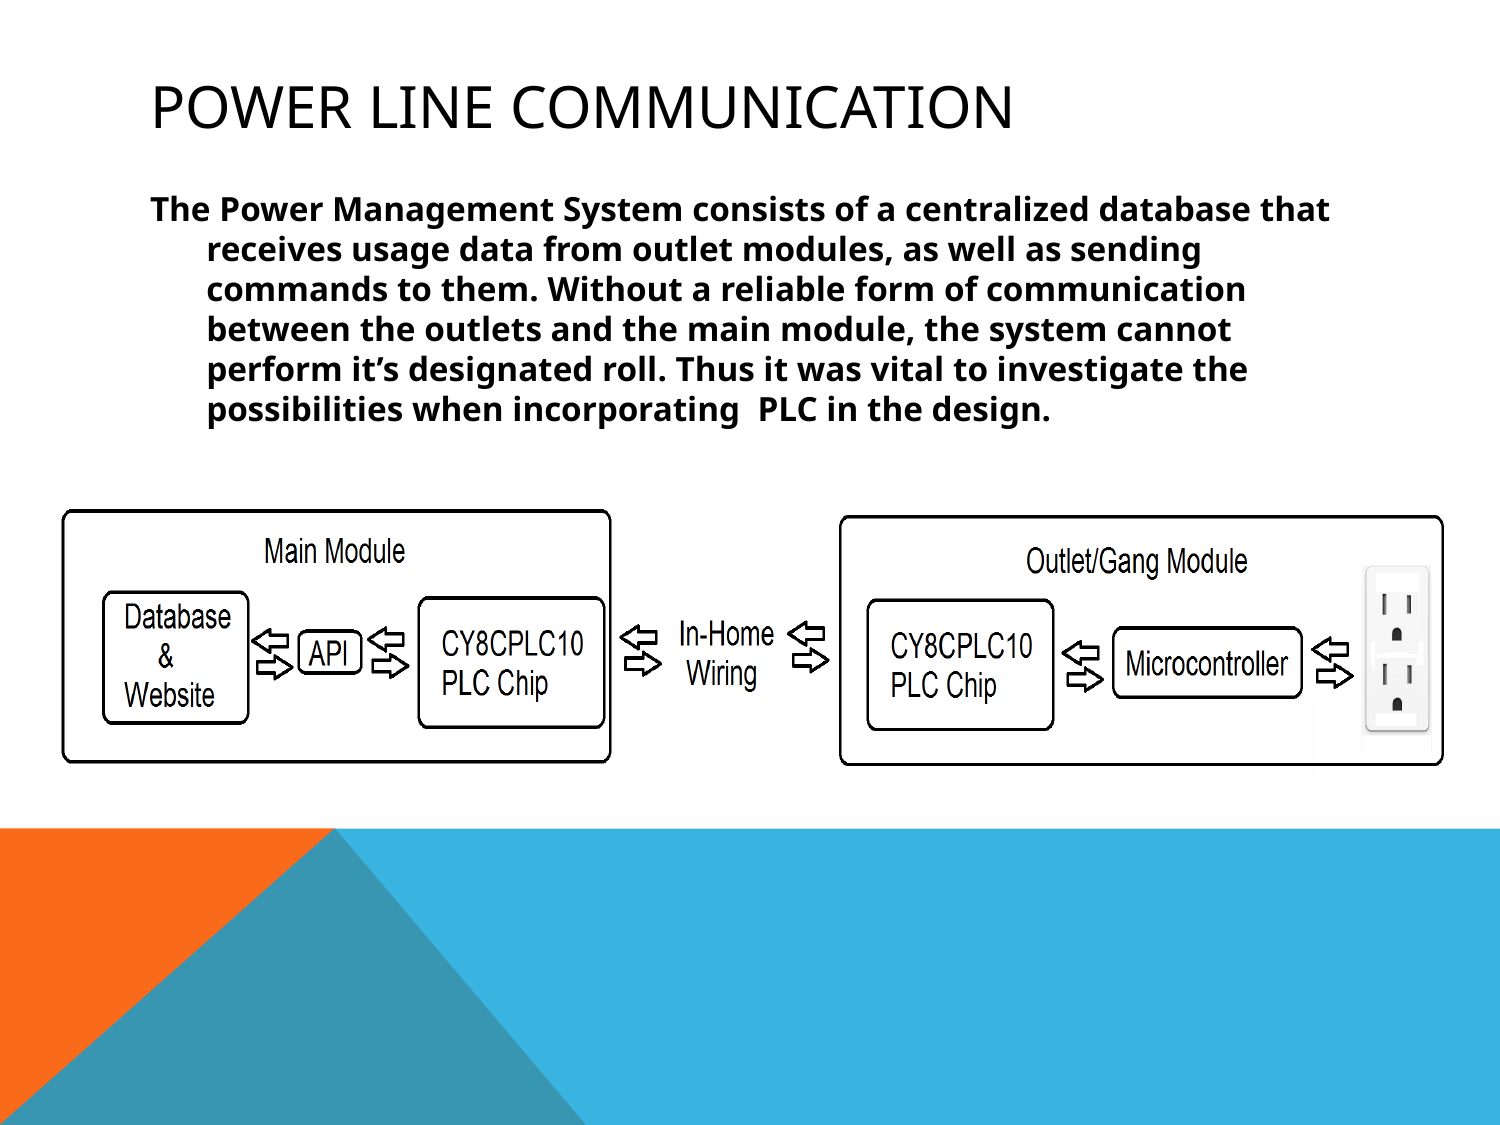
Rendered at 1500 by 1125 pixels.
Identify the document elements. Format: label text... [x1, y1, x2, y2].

list The Power Management System consists of a centralized database that receives usage data from outlet modules, as well as sending commands to them. Without a reliable form of communication between the outlets and the main module, the system cannot perform it’s designated roll. Thus it was vital to investigate the possibilities when incorporating PLC in the design. [135, 180, 1369, 485]
title Power Line Communication [135, 60, 1369, 150]
picture [49, 486, 1463, 788]
